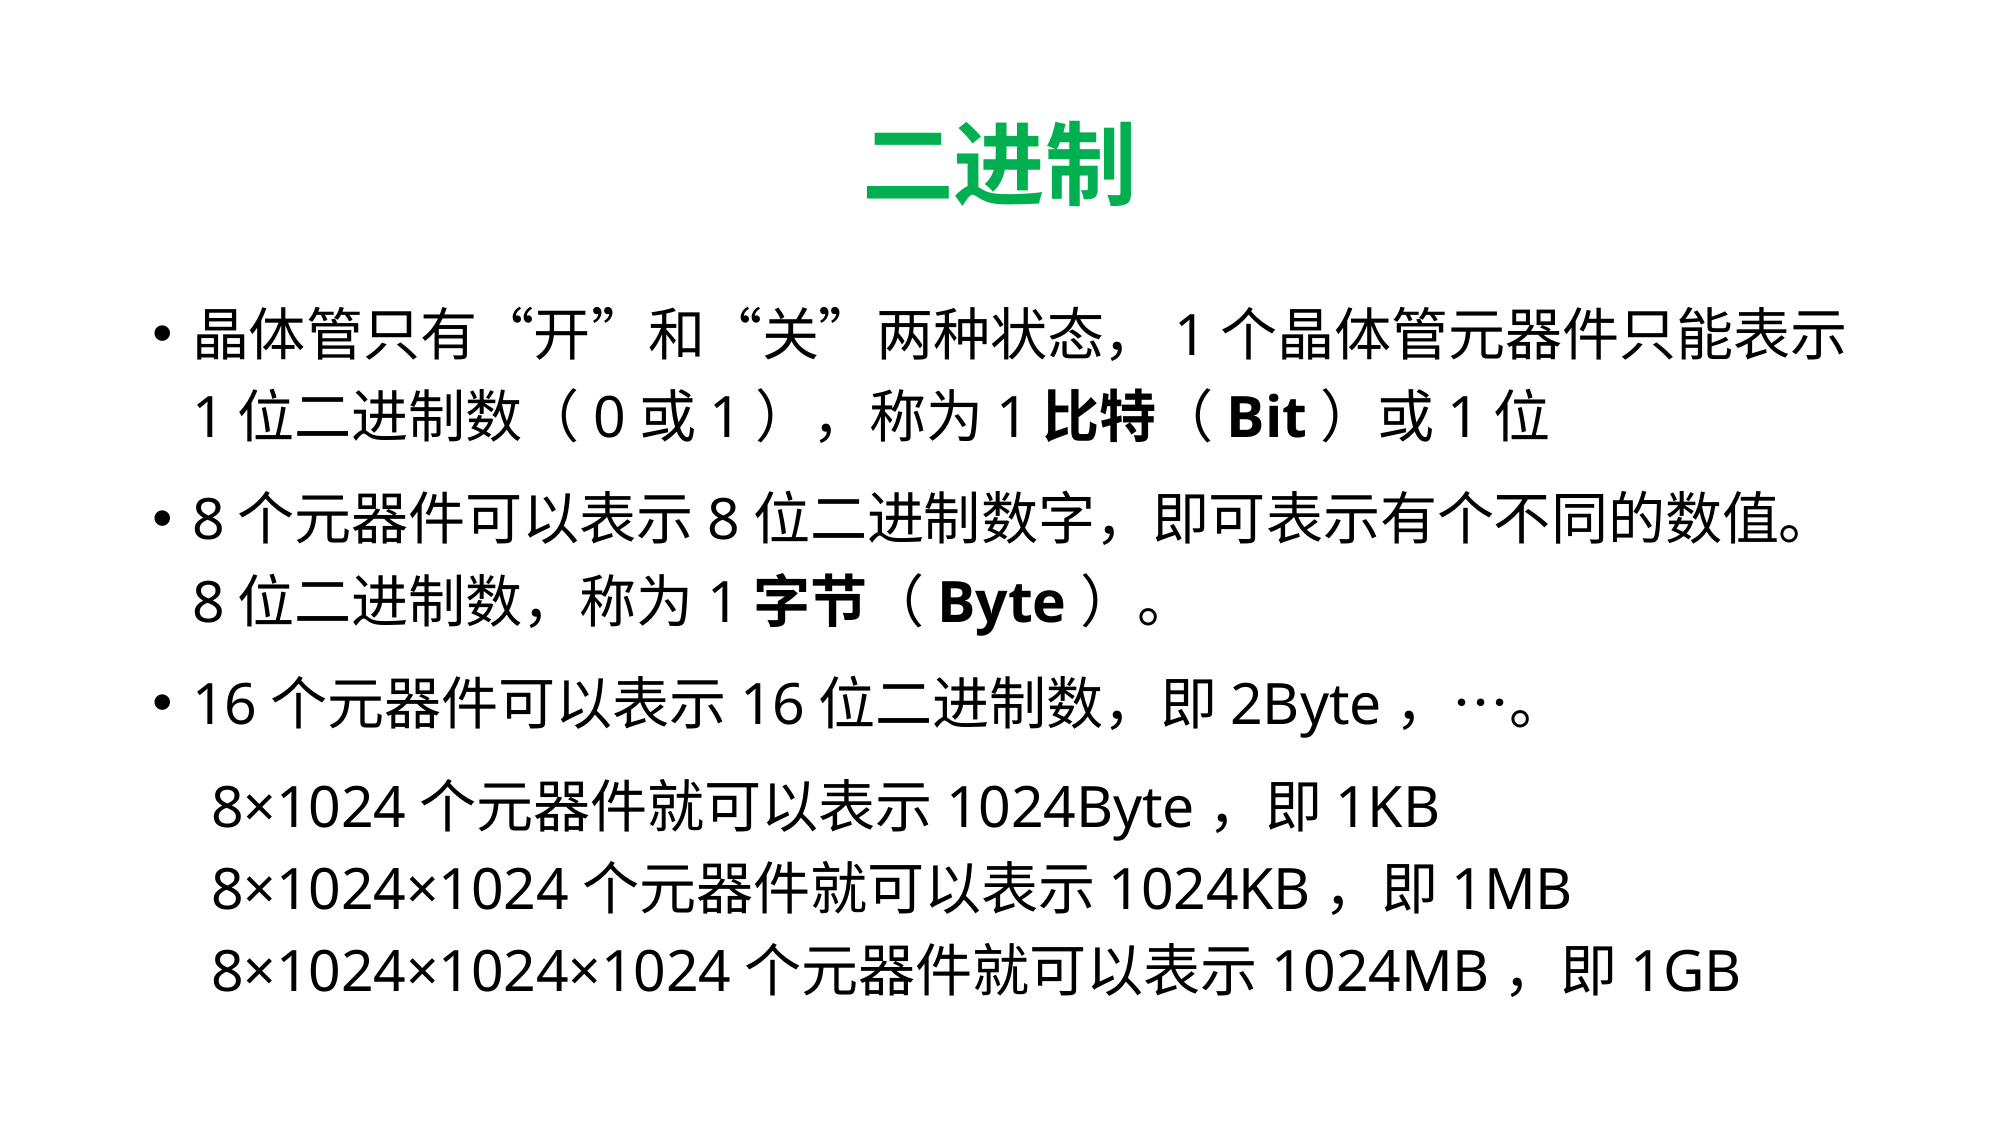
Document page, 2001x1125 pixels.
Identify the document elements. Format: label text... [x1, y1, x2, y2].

title 二进制 [137, 59, 1863, 278]
